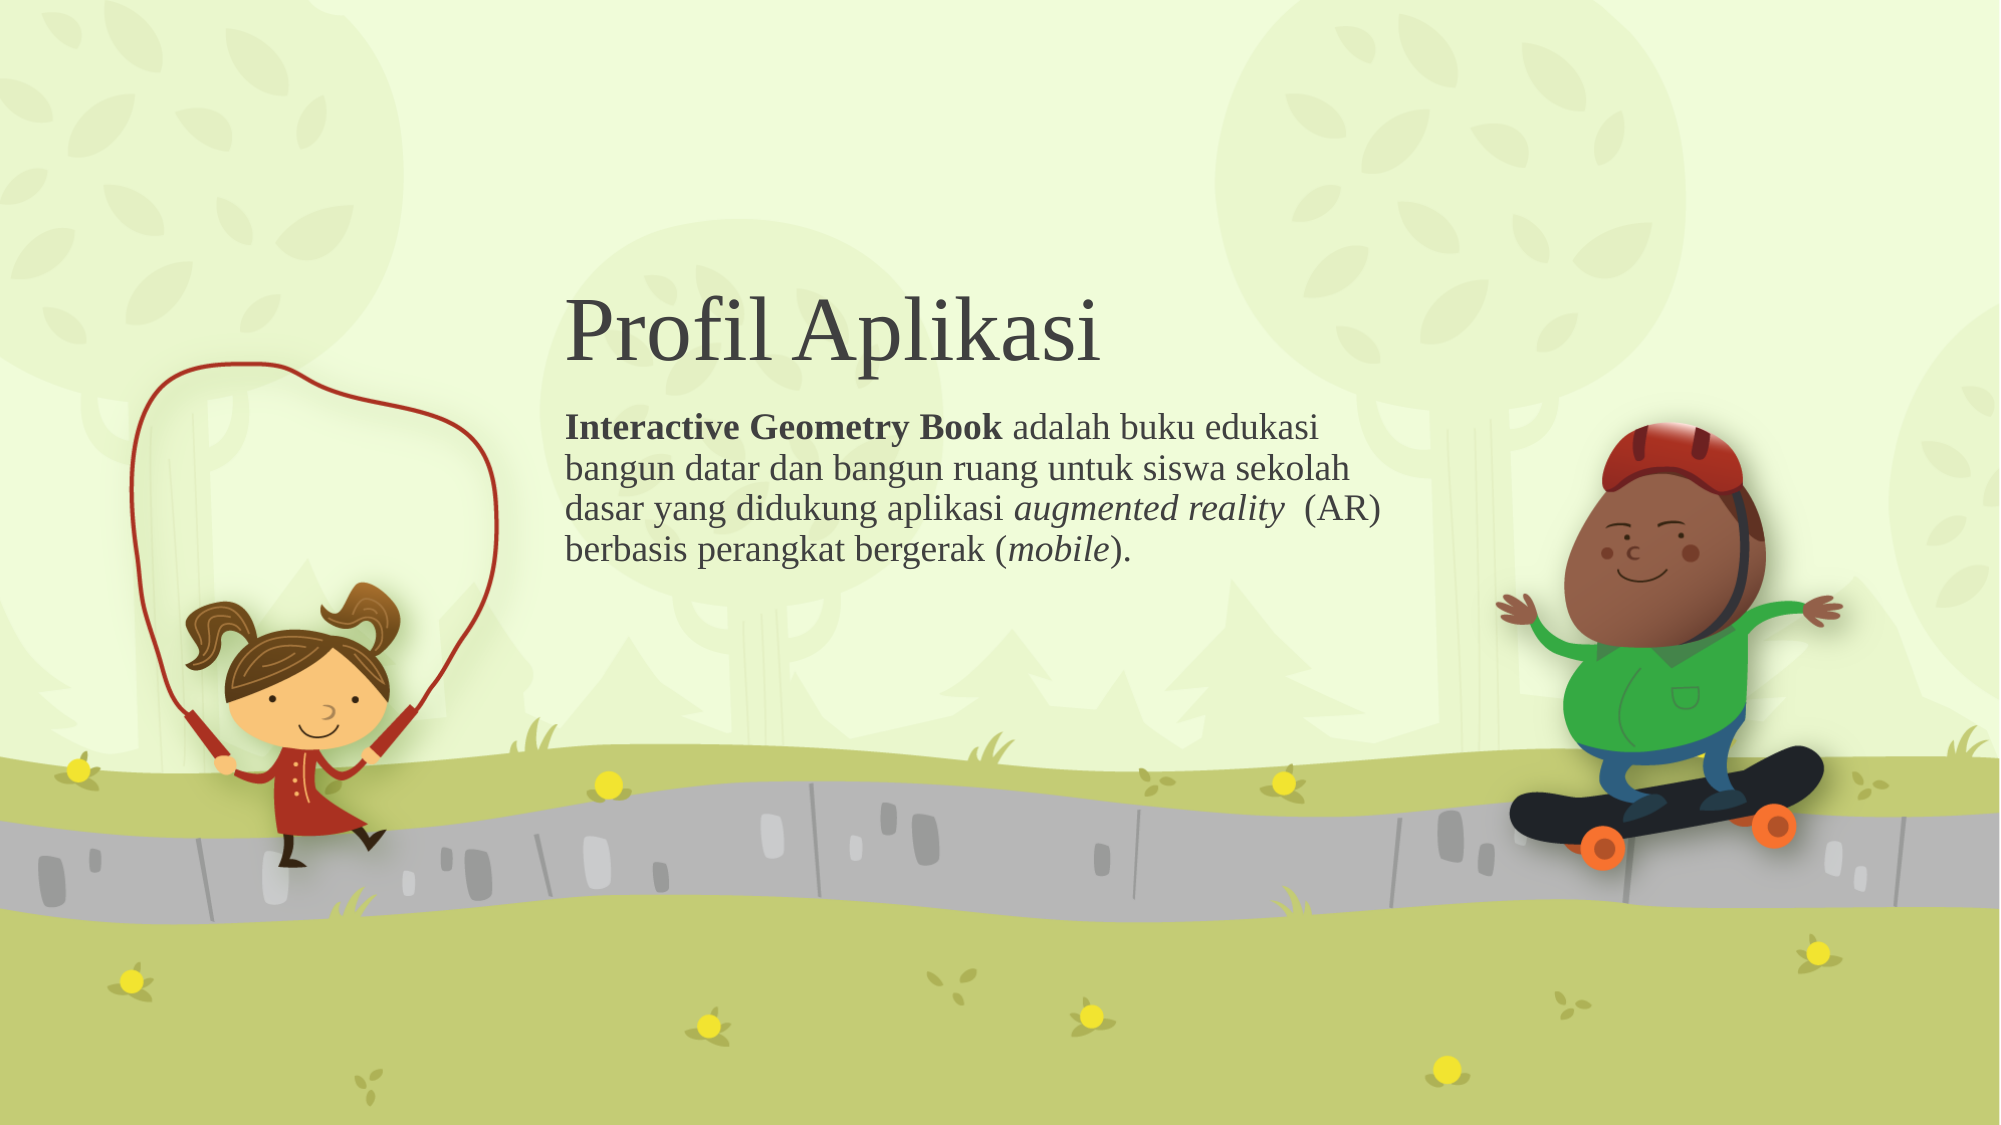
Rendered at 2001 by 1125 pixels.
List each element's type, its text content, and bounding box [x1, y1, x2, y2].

title Profil Aplikasi [549, 87, 1750, 388]
list Interactive Geometry Book adalah buku edukasi bangun datar dan bangun ruang untuk siswa sekolah dasar yang didukung aplikasi augmented reality (AR) berbasis perangkat bergerak (mobile). [549, 399, 1450, 713]
picture [0, 0, 2000, 1125]
